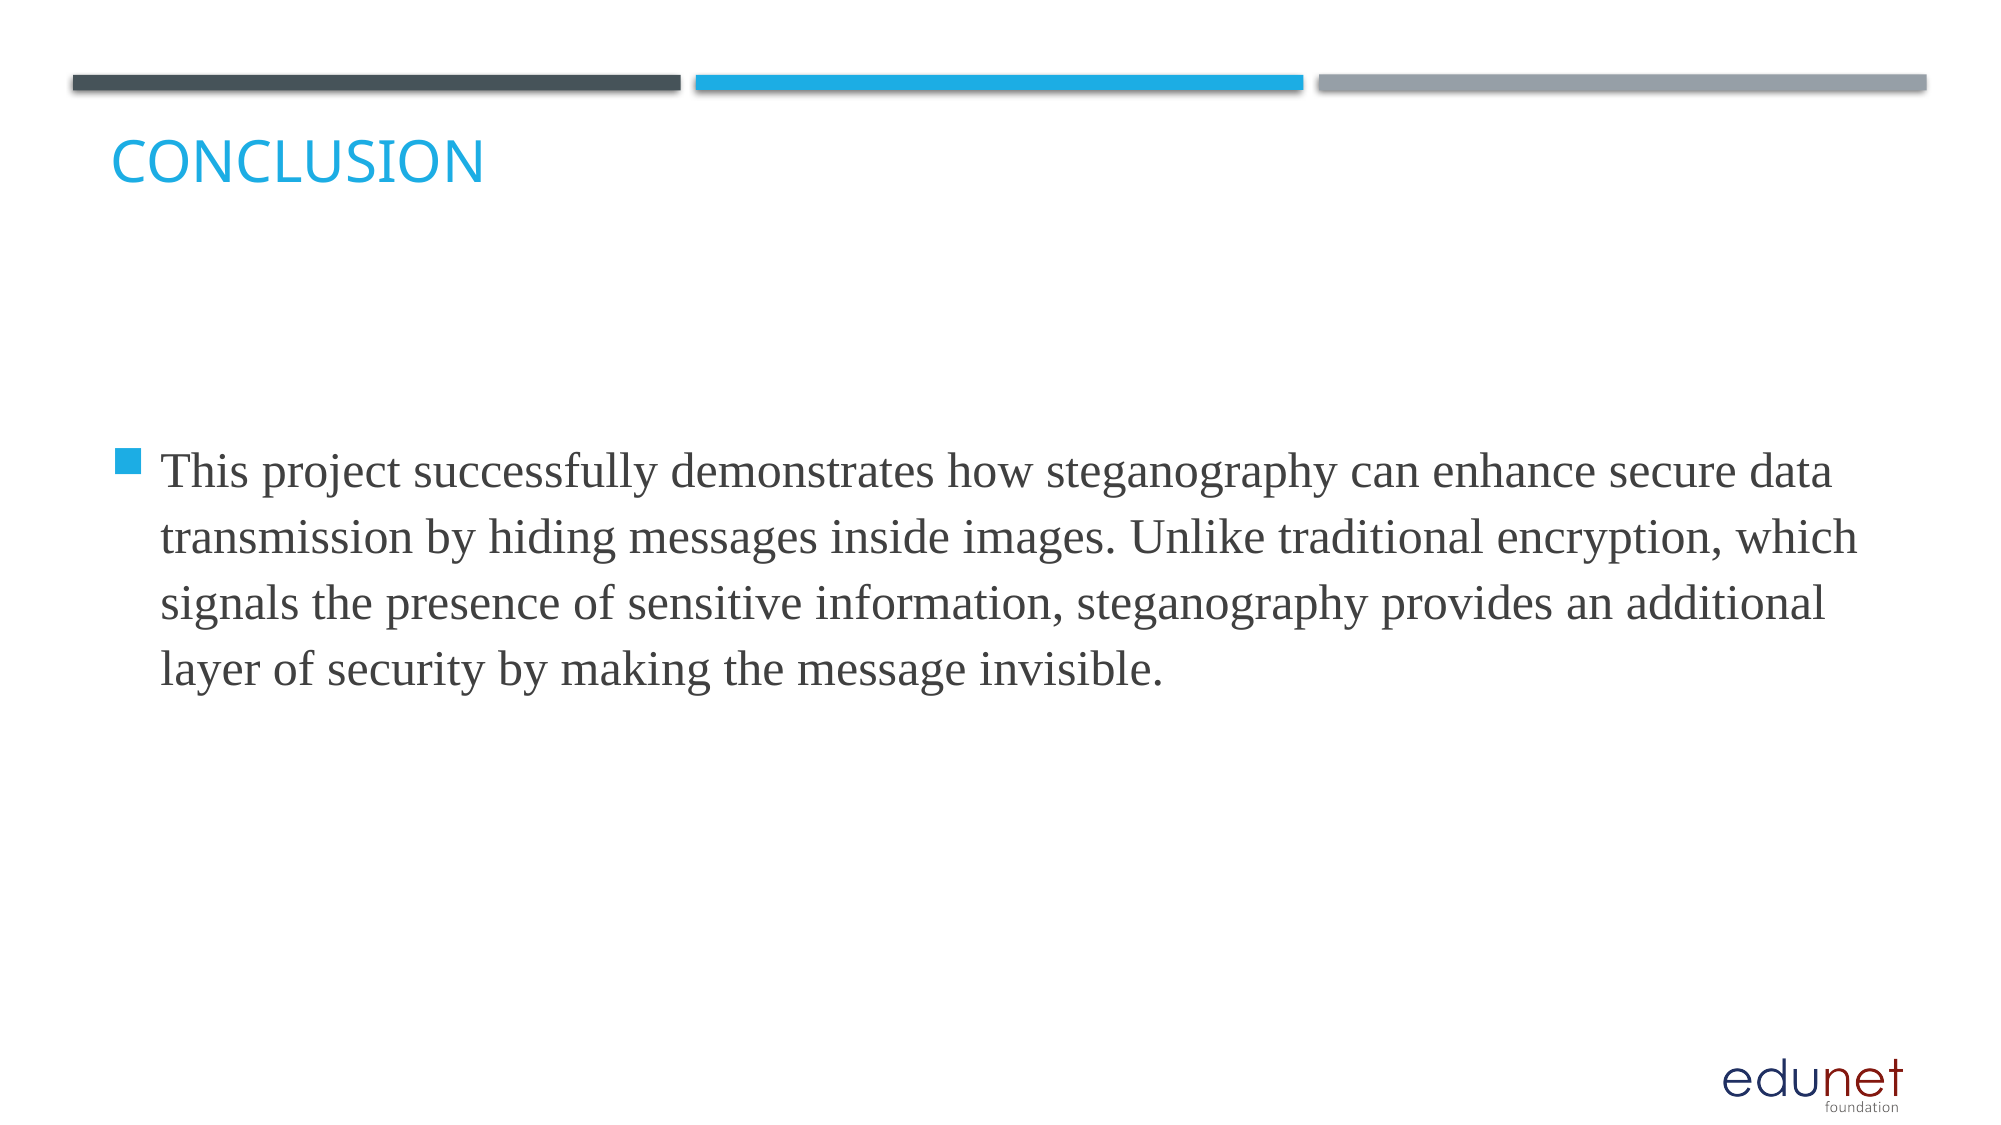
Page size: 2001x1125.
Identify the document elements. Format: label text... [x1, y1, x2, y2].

list This project successfully demonstrates how steganography can enhance secure data transmission by hiding messages inside images. Unlike traditional encryption, which signals the presence of sensitive information, steganography provides an additional layer of security by making the message invisible. [95, 213, 1905, 981]
picture [1719, 1056, 1905, 1116]
title Conclusion [95, 115, 1905, 203]
